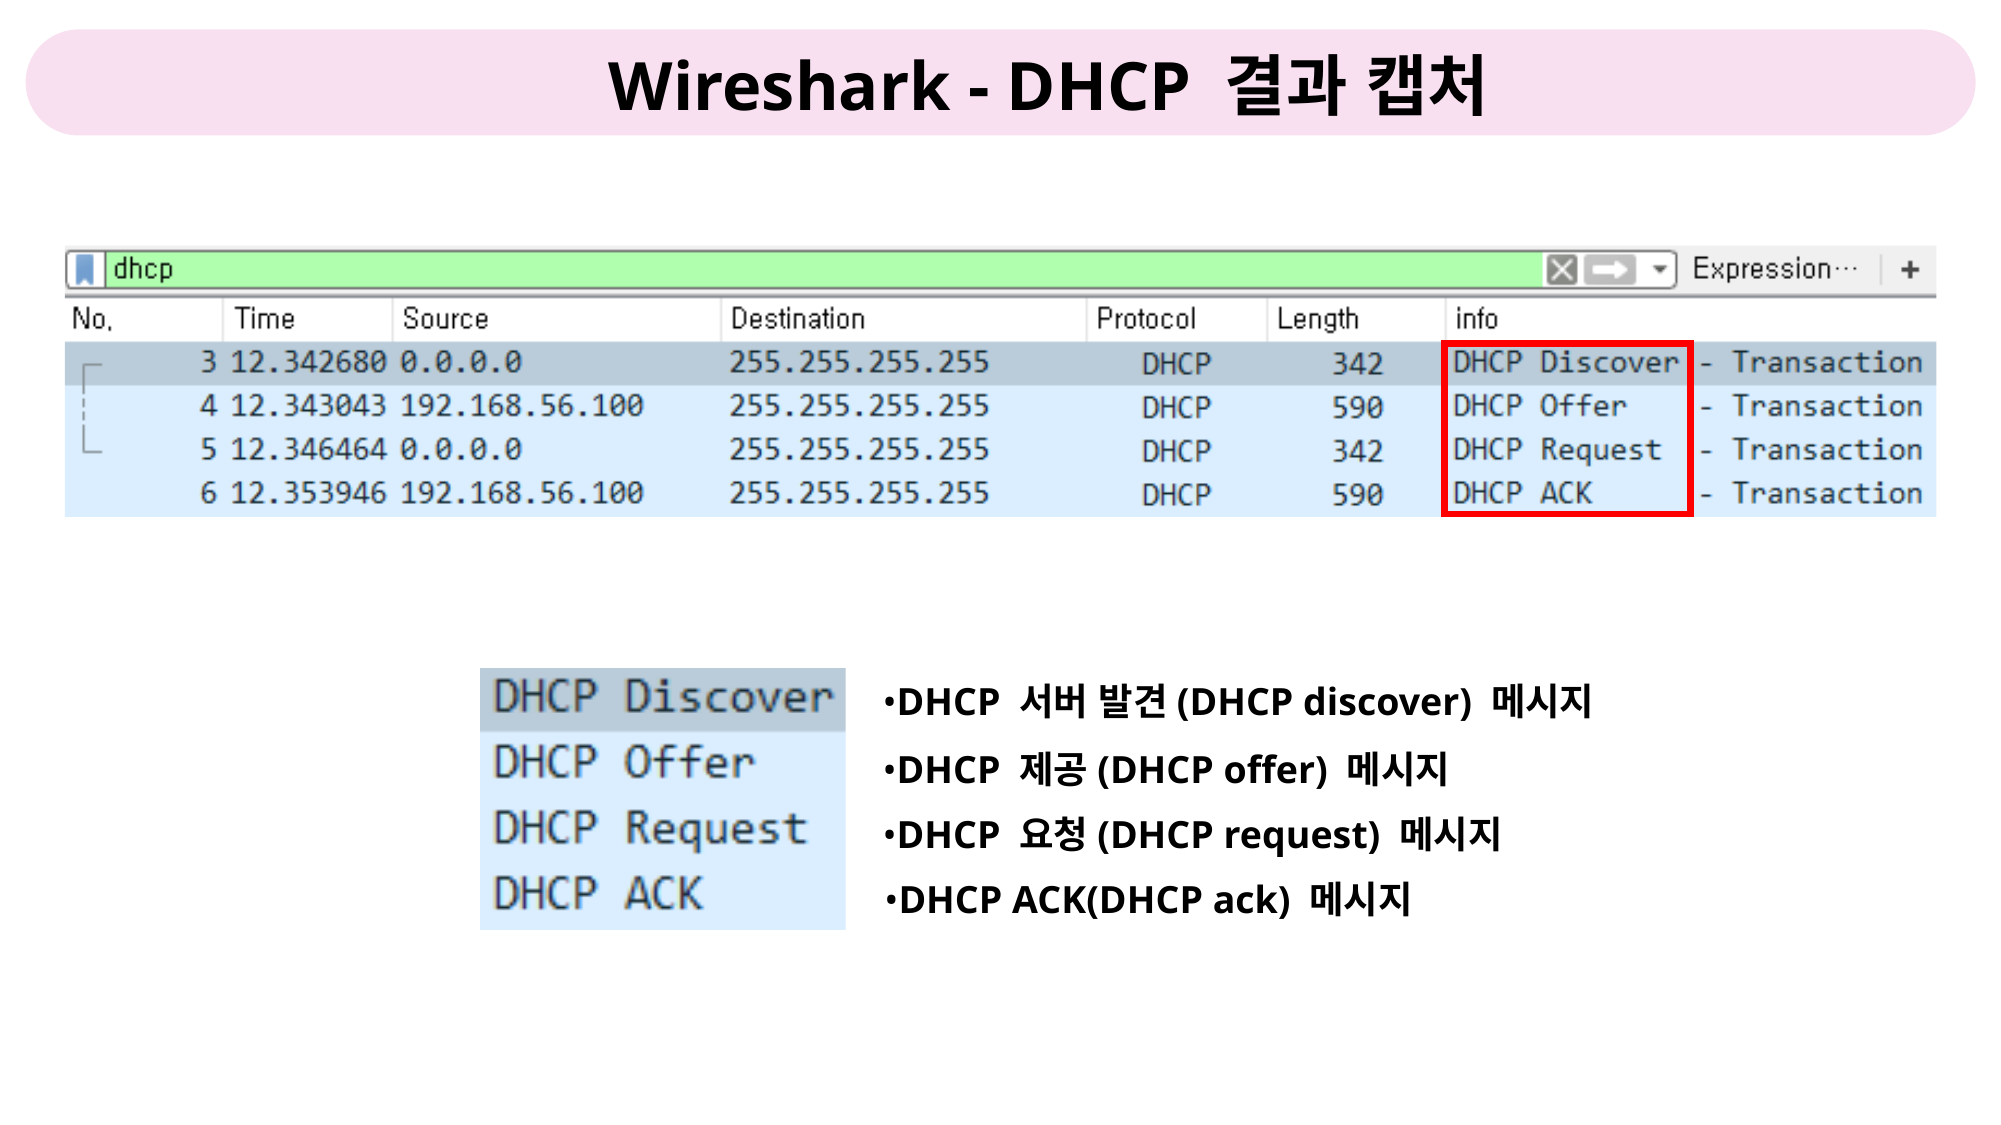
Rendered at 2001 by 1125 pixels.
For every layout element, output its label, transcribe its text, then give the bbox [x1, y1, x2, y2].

text_box Wireshark - DHCP 결과 캡처 [504, 36, 1594, 131]
text_box •DHCP 제공(DHCP offer) 메시지 [867, 738, 1625, 799]
text_box •DHCP ACK(DHCP ack) 메시지 [869, 868, 1627, 929]
text_box •DHCP 요청(DHCP request) 메시지 [867, 803, 1625, 864]
picture [64, 244, 1937, 517]
text_box [24, 28, 1977, 137]
text_box •DHCP 서버 발견(DHCP discover) 메시지 [867, 670, 1625, 731]
picture [479, 668, 846, 930]
